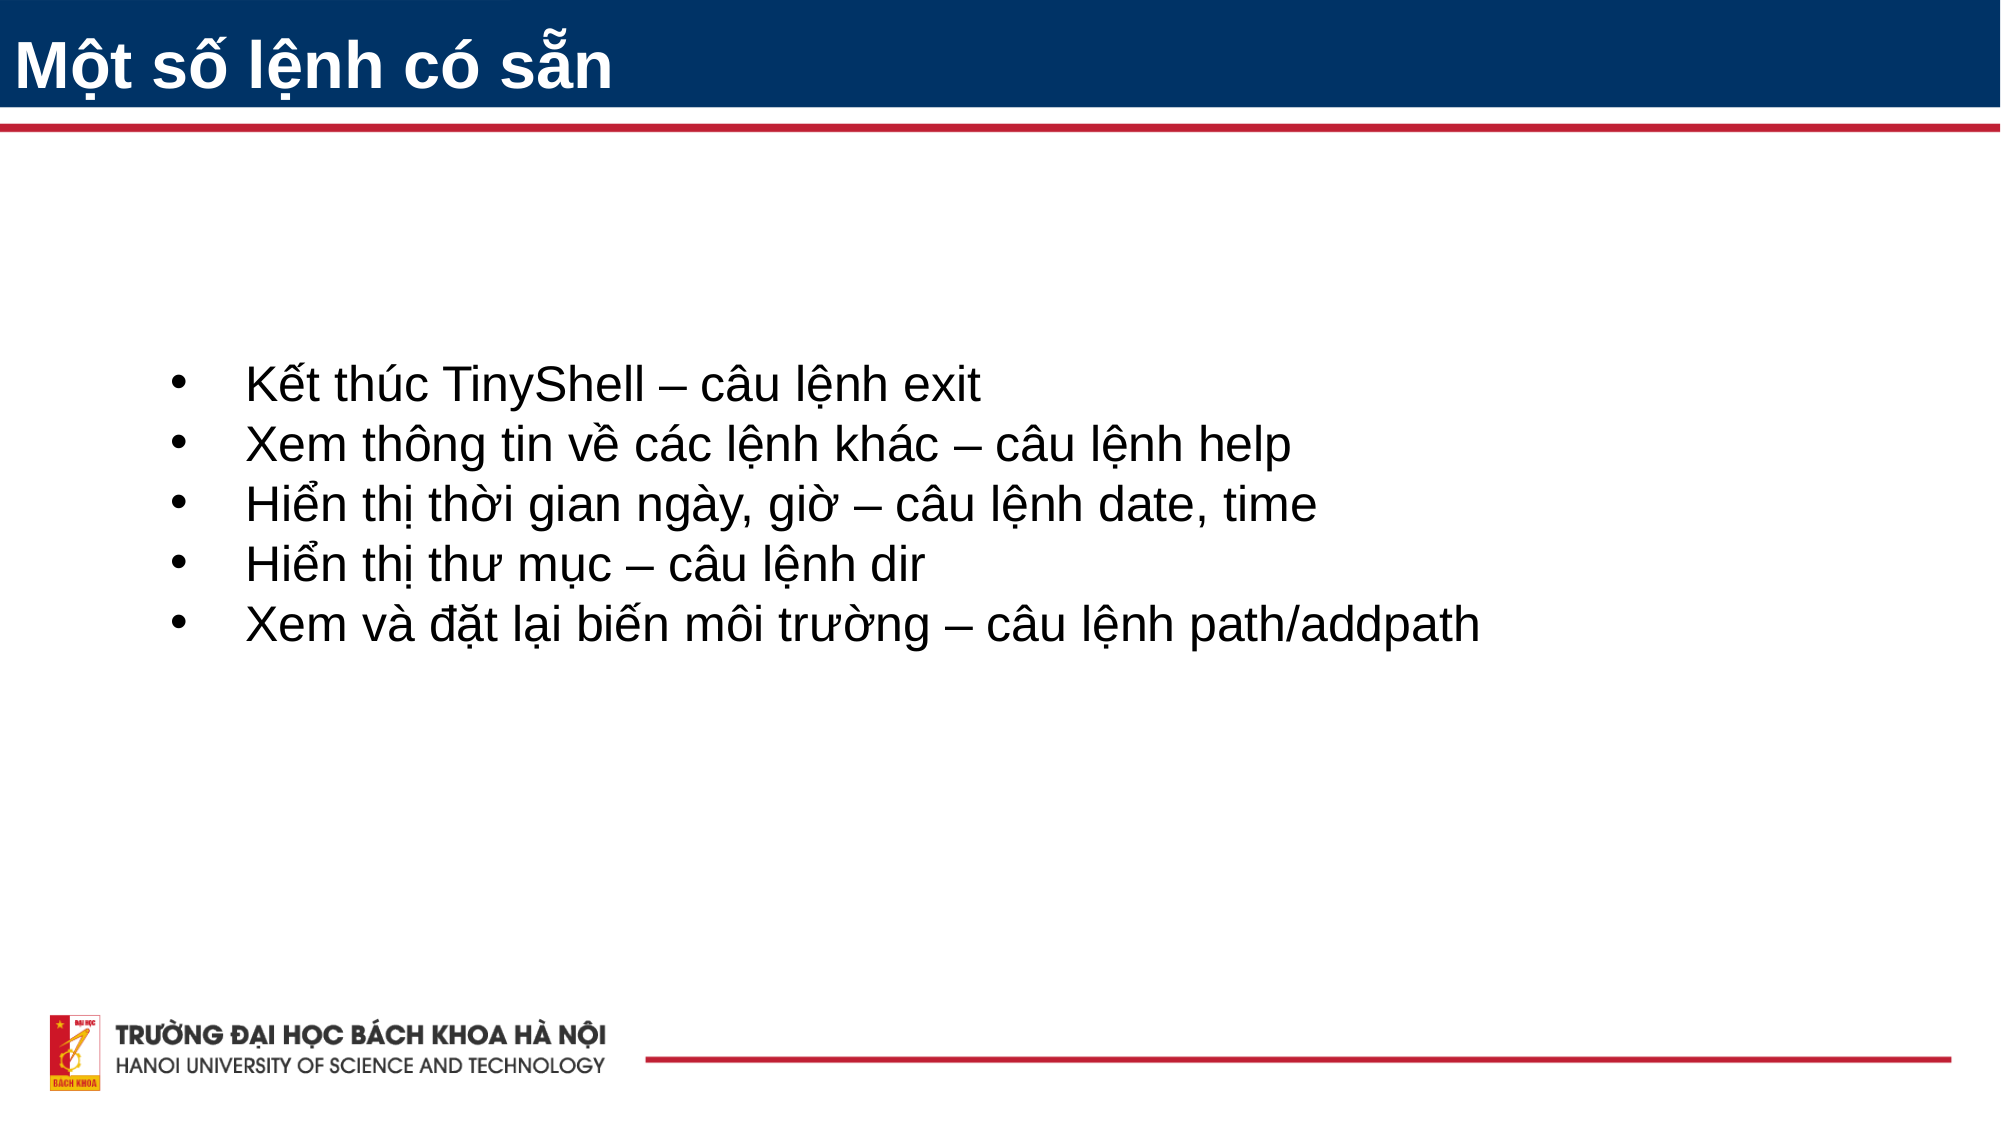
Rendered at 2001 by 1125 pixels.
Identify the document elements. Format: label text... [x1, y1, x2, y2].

text_box Kết thúc TinyShell – câu lệnh exit Xem thông tin về các lệnh khác – câu lệnh help Hiển thị thời gian ngày, giờ – câu lệnh date, time Hiển thị thư mục – câu lệnh dir Xem và đặt lại biến môi trường – câu lệnh path/addpath [156, 343, 2000, 1125]
text_box Một số lệnh có sẵn [0, 14, 1823, 110]
picture [0, 0, 2001, 1125]
